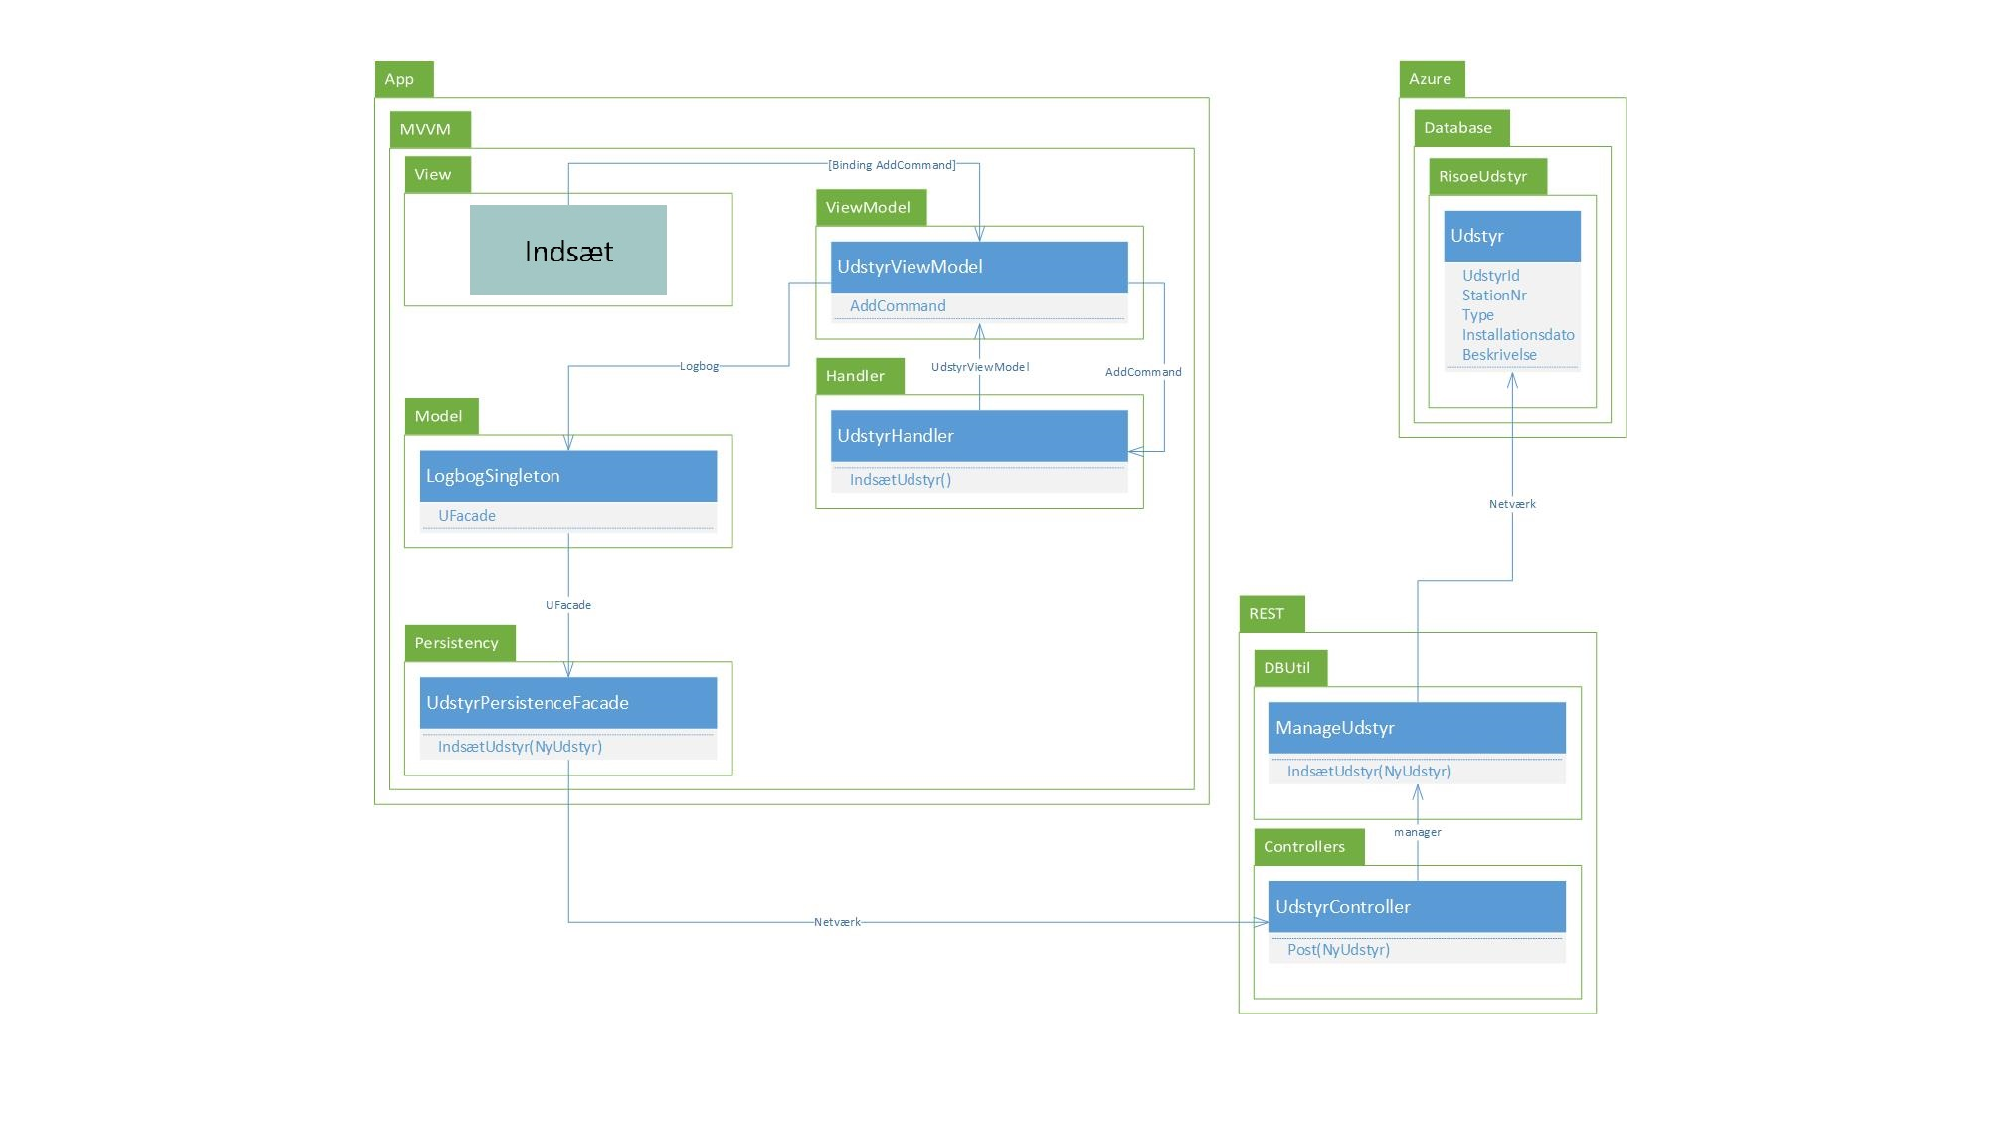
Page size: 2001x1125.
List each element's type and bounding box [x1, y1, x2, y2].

list [373, 59, 1627, 1014]
